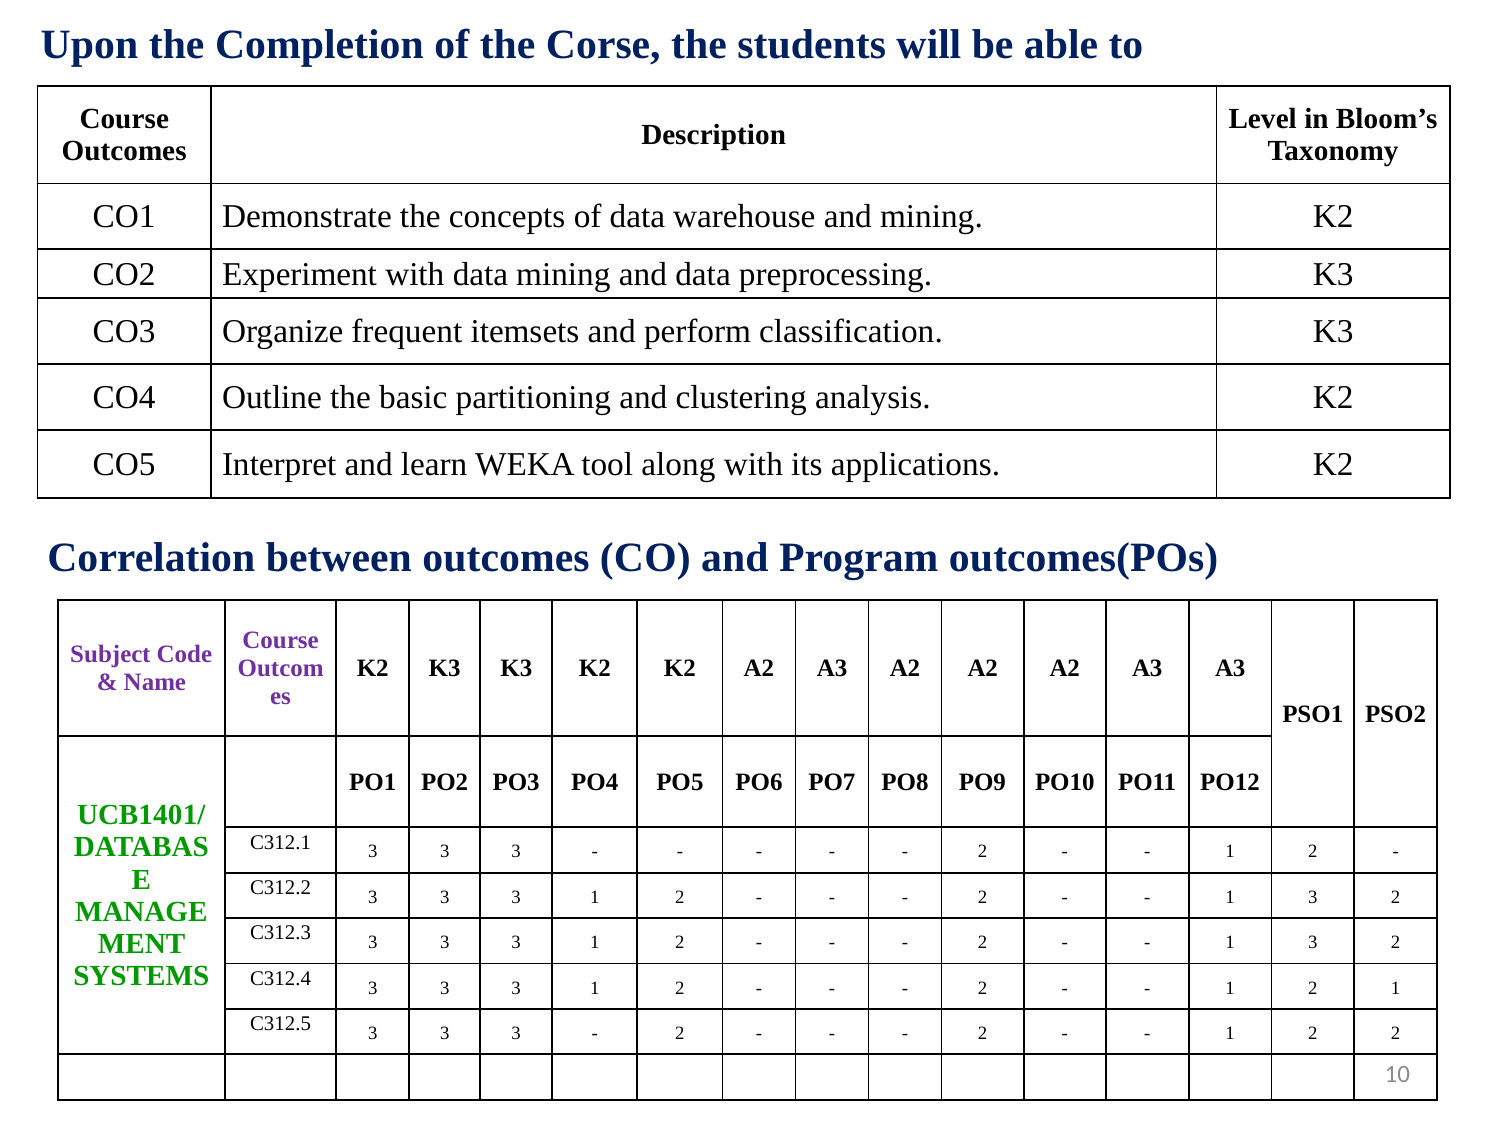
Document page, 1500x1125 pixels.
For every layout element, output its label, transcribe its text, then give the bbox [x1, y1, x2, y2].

table_cell [226, 737, 335, 826]
table_cell Organize frequent itemsets and perform classification. [212, 299, 1216, 363]
table_cell [796, 1055, 868, 1099]
table_cell [942, 1055, 1023, 1099]
table_cell 1 [553, 874, 636, 917]
table_cell K2 [1217, 184, 1449, 248]
table_cell 1 [1190, 964, 1271, 1008]
table_cell 2 [942, 1010, 1023, 1053]
table_cell 3 [337, 1010, 408, 1053]
table_cell - [869, 964, 941, 1008]
table_cell K2 [1217, 431, 1449, 497]
table_cell 2 [942, 828, 1023, 872]
table_cell Outline the basic partitioning and clustering analysis. [212, 365, 1216, 429]
table_cell PO4 [553, 737, 636, 826]
table_cell 1 [1190, 874, 1271, 917]
table_cell Interpret and learn WEKA tool along with its applications. [212, 431, 1216, 497]
table_header K2 [638, 601, 722, 735]
table_header K3 [481, 601, 551, 735]
table_cell C312.5 [226, 1010, 335, 1053]
table_cell 2 [638, 919, 722, 963]
table_cell 2 [1355, 1010, 1436, 1053]
table_cell - [553, 1010, 636, 1053]
table_header A3 [1190, 601, 1271, 735]
table_cell PO8 [869, 737, 941, 826]
table_cell [638, 1055, 722, 1099]
table_cell CO5 [38, 431, 210, 497]
table_header Description [212, 87, 1216, 183]
table_header K2 [337, 601, 408, 735]
table_cell PO12 [1190, 737, 1271, 826]
table_cell - [1107, 919, 1188, 963]
table_cell - [1025, 874, 1105, 917]
table_cell [226, 1055, 335, 1099]
table_cell Demonstrate the concepts of data warehouse and mining. [212, 184, 1216, 248]
table_header Subject Code & Name [59, 601, 224, 735]
table_cell [1425, 1055, 1436, 1099]
table_cell 3 [481, 1010, 551, 1053]
table_header A3 [1107, 601, 1188, 735]
table_cell - [869, 828, 941, 872]
table_cell PO1 [337, 737, 408, 826]
table_cell PO11 [1107, 737, 1188, 826]
table_cell [410, 1055, 479, 1099]
table_cell K3 [1217, 250, 1449, 297]
table_cell CO4 [38, 365, 210, 429]
table_cell 2 [942, 964, 1023, 1008]
table_cell 3 [1272, 919, 1353, 963]
table_cell - [553, 828, 636, 872]
table_cell - [796, 828, 868, 872]
table_cell 3 [1272, 874, 1353, 917]
table_cell 3 [481, 874, 551, 917]
table_cell - [796, 964, 868, 1008]
table_cell 3 [481, 964, 551, 1008]
table_cell [869, 1055, 941, 1099]
table_cell - [796, 919, 868, 963]
table_cell PO9 [942, 737, 1023, 826]
table_cell - [1025, 828, 1105, 872]
table_cell CO1 [38, 184, 210, 248]
table_cell 2 [638, 964, 722, 1008]
table_cell 2 [638, 874, 722, 917]
table_cell - [1107, 964, 1188, 1008]
table_cell 2 [1355, 874, 1436, 917]
table_header K3 [410, 601, 479, 735]
text_box Correlation between outcomes (CO) and Program outcomes(POs) [32, 522, 1235, 588]
table_cell PO10 [1025, 737, 1105, 826]
table_cell - [1107, 828, 1188, 872]
table_cell 2 [1272, 964, 1353, 1008]
table_cell 2 [1272, 1010, 1353, 1042]
table_cell - [723, 964, 795, 1008]
table_cell - [869, 1010, 941, 1053]
table_cell - [723, 1010, 795, 1053]
table_cell 3 [410, 828, 479, 872]
table_cell - [1025, 964, 1105, 1008]
table_header A2 [869, 601, 941, 735]
table_cell 3 [481, 828, 551, 872]
table_cell UCB1401/ DATABASE MANAGEMENT SYSTEMS [59, 737, 224, 1053]
table_cell PO7 [796, 737, 868, 826]
table_cell PO5 [638, 737, 722, 826]
table_cell - [1107, 1010, 1188, 1042]
table_cell [723, 1055, 795, 1099]
table_cell - [796, 1010, 868, 1053]
table_cell 1 [553, 919, 636, 963]
table_cell 1 [553, 964, 636, 1008]
table_cell 2 [638, 1010, 722, 1053]
table_cell [59, 1055, 224, 1099]
table_cell C312.1 [226, 828, 335, 872]
table_cell - [723, 874, 795, 917]
table_header PSO2 [1355, 601, 1436, 826]
table_cell C312.4 [226, 964, 335, 1008]
table_cell [337, 1055, 408, 1099]
table_cell - [723, 828, 795, 872]
table_cell K3 [1217, 299, 1449, 363]
table_cell - [723, 919, 795, 963]
table_cell K2 [1217, 365, 1449, 429]
table_header PSO1 [1272, 601, 1353, 826]
table_cell [553, 1055, 636, 1099]
table_cell 1 [1190, 919, 1271, 963]
table_cell 3 [410, 874, 479, 917]
table_cell CO2 [38, 250, 210, 297]
table_cell 3 [481, 919, 551, 963]
table_cell 3 [337, 964, 408, 1008]
table_cell 1 [1355, 964, 1436, 1008]
table_cell [1025, 1055, 1074, 1099]
table_cell 2 [1355, 919, 1436, 963]
table_header A2 [723, 601, 795, 735]
table_cell 3 [410, 1010, 479, 1053]
table_cell C312.2 [226, 874, 335, 917]
table_header Level in Bloom’s Taxonomy [1217, 87, 1449, 183]
table_cell - [796, 874, 868, 917]
table_cell - [1107, 874, 1188, 917]
table_cell 1 [1190, 828, 1271, 872]
table_cell 3 [337, 919, 408, 963]
table_cell - [638, 828, 722, 872]
table_cell - [1025, 1010, 1105, 1053]
table_cell - [869, 874, 941, 917]
table_cell [481, 1055, 551, 1099]
table_header K2 [553, 601, 636, 735]
table_cell 2 [942, 919, 1023, 963]
table_cell 3 [337, 828, 408, 872]
table_cell C312.3 [226, 919, 335, 963]
table_cell PO3 [481, 737, 551, 826]
table_header Course Outcomes [38, 87, 210, 183]
table_header A2 [942, 601, 1023, 735]
table_cell Experiment with data mining and data preprocessing. [212, 250, 1216, 297]
table_cell CO3 [38, 299, 210, 363]
table_cell PO2 [410, 737, 479, 826]
table_cell 3 [337, 874, 408, 917]
table_cell - [1025, 919, 1105, 963]
table_cell 1 [1190, 1010, 1271, 1042]
table_cell 3 [410, 964, 479, 1008]
table_cell - [869, 919, 941, 963]
table_header A2 [1025, 601, 1105, 735]
table_cell PO6 [723, 737, 795, 826]
text_box Upon the Completion of the Corse, the students will be able to [25, 9, 1160, 75]
table_cell - [1355, 828, 1436, 872]
table_cell 3 [410, 919, 479, 963]
table_header A3 [796, 601, 868, 735]
table_cell 2 [1272, 828, 1353, 872]
table_cell 2 [942, 874, 1023, 917]
slide_number 10 [1074, 1042, 1425, 1103]
table_header Course Outcomes [226, 601, 335, 735]
